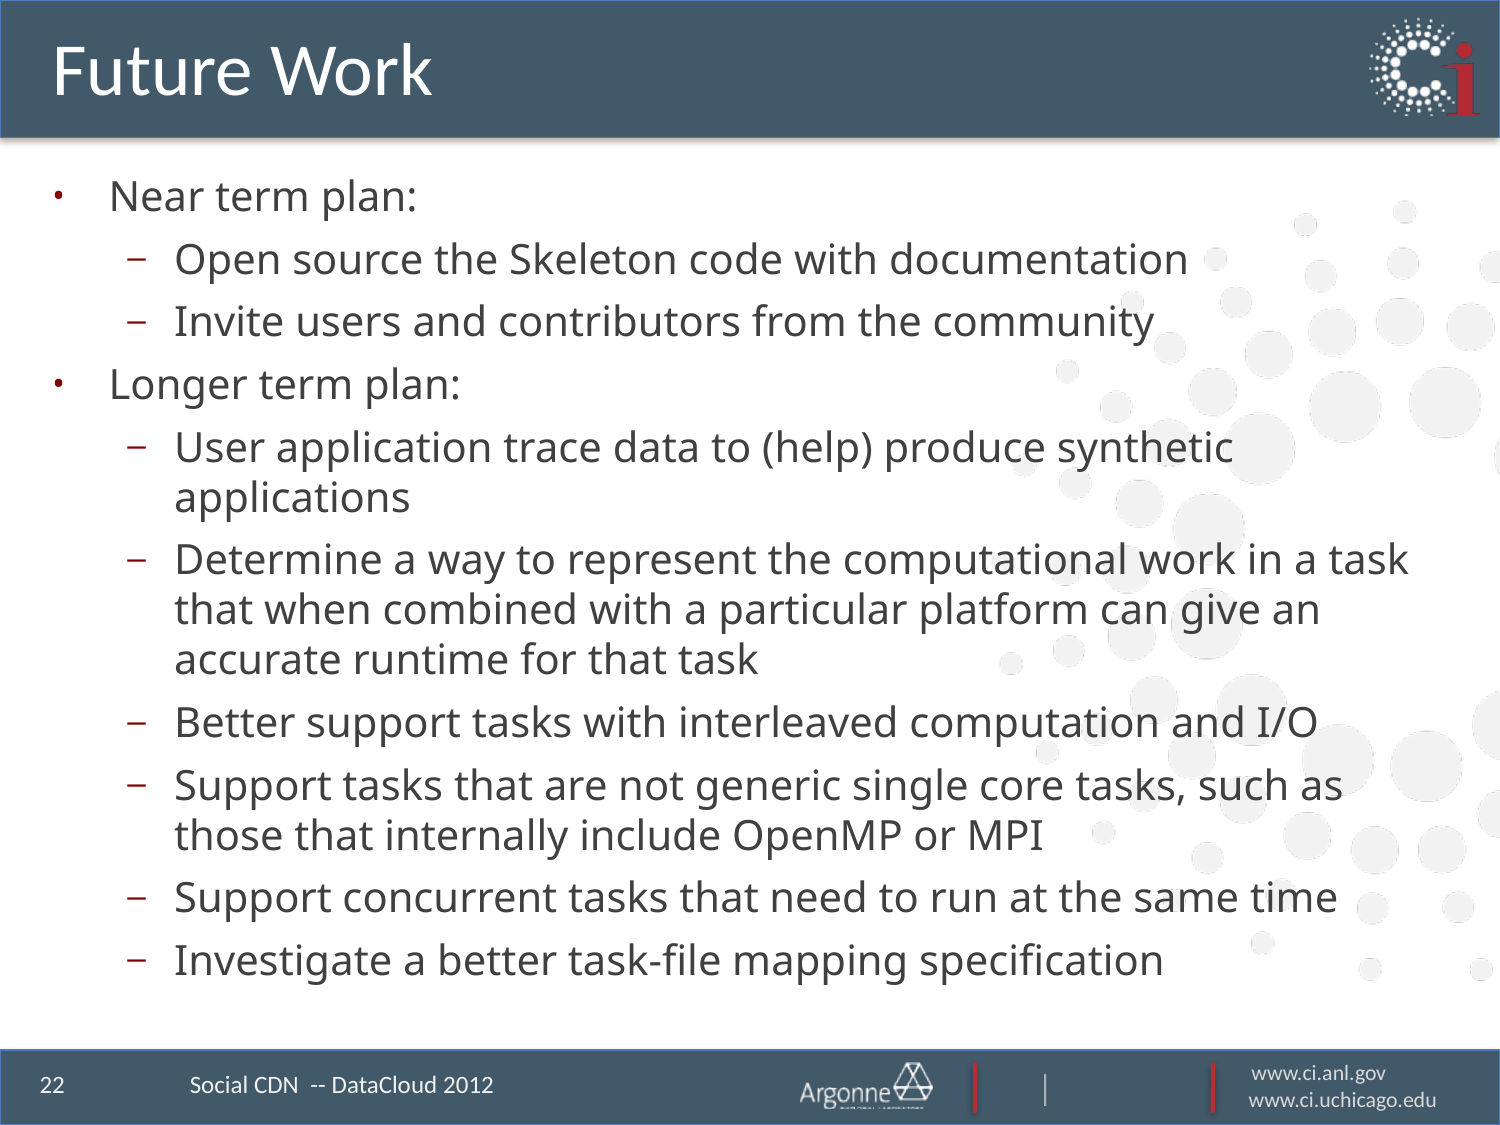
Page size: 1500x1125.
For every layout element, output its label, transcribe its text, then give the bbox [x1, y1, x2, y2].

list Near term plan: Open source the Skeleton code with documentation Invite users and contributors from the community Longer term plan: User application trace data to (help) produce synthetic applications Determine a way to represent the computational work in a task that when combined with a particular platform can give an accurate runtime for that task Better support tasks with interleaved computation and I/O Support tasks that are not generic single core tasks, such as those that internally include OpenMP or MPI Support concurrent tasks that need to run at the same time Investigate a better task-file mapping specification [37, 162, 1441, 1025]
footer Social CDN -- DataCloud 2012 [174, 1060, 650, 1107]
title Future Work [37, 0, 1313, 138]
